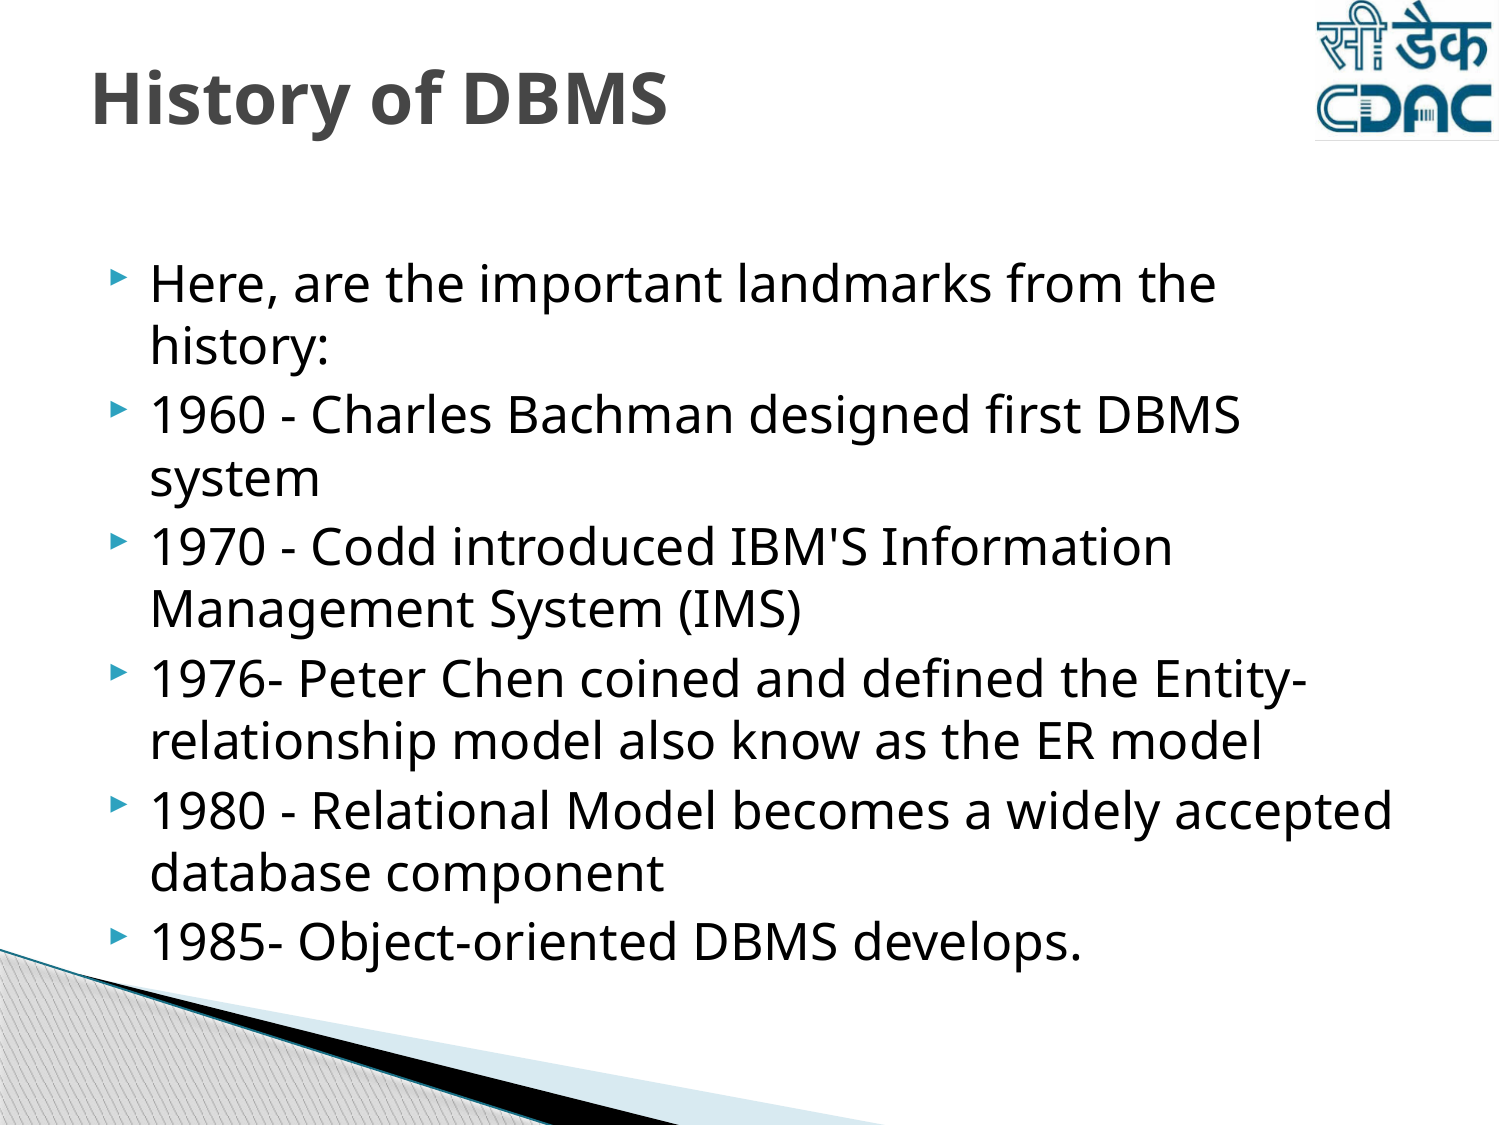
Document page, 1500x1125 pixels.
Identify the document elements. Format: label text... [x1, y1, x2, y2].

list Here, are the important landmarks from the history: 1960 - Charles Bachman designed first DBMS system 1970 - Codd introduced IBM'S Information Management System (IMS) 1976- Peter Chen coined and defined the Entity-relationship model also know as the ER model 1980 - Relational Model becomes a widely accepted database component 1985- Object-oriented DBMS develops. [75, 243, 1425, 986]
picture [1425, 52, 1429, 65]
picture [1315, 0, 1500, 141]
title History of DBMS [75, 45, 1425, 233]
